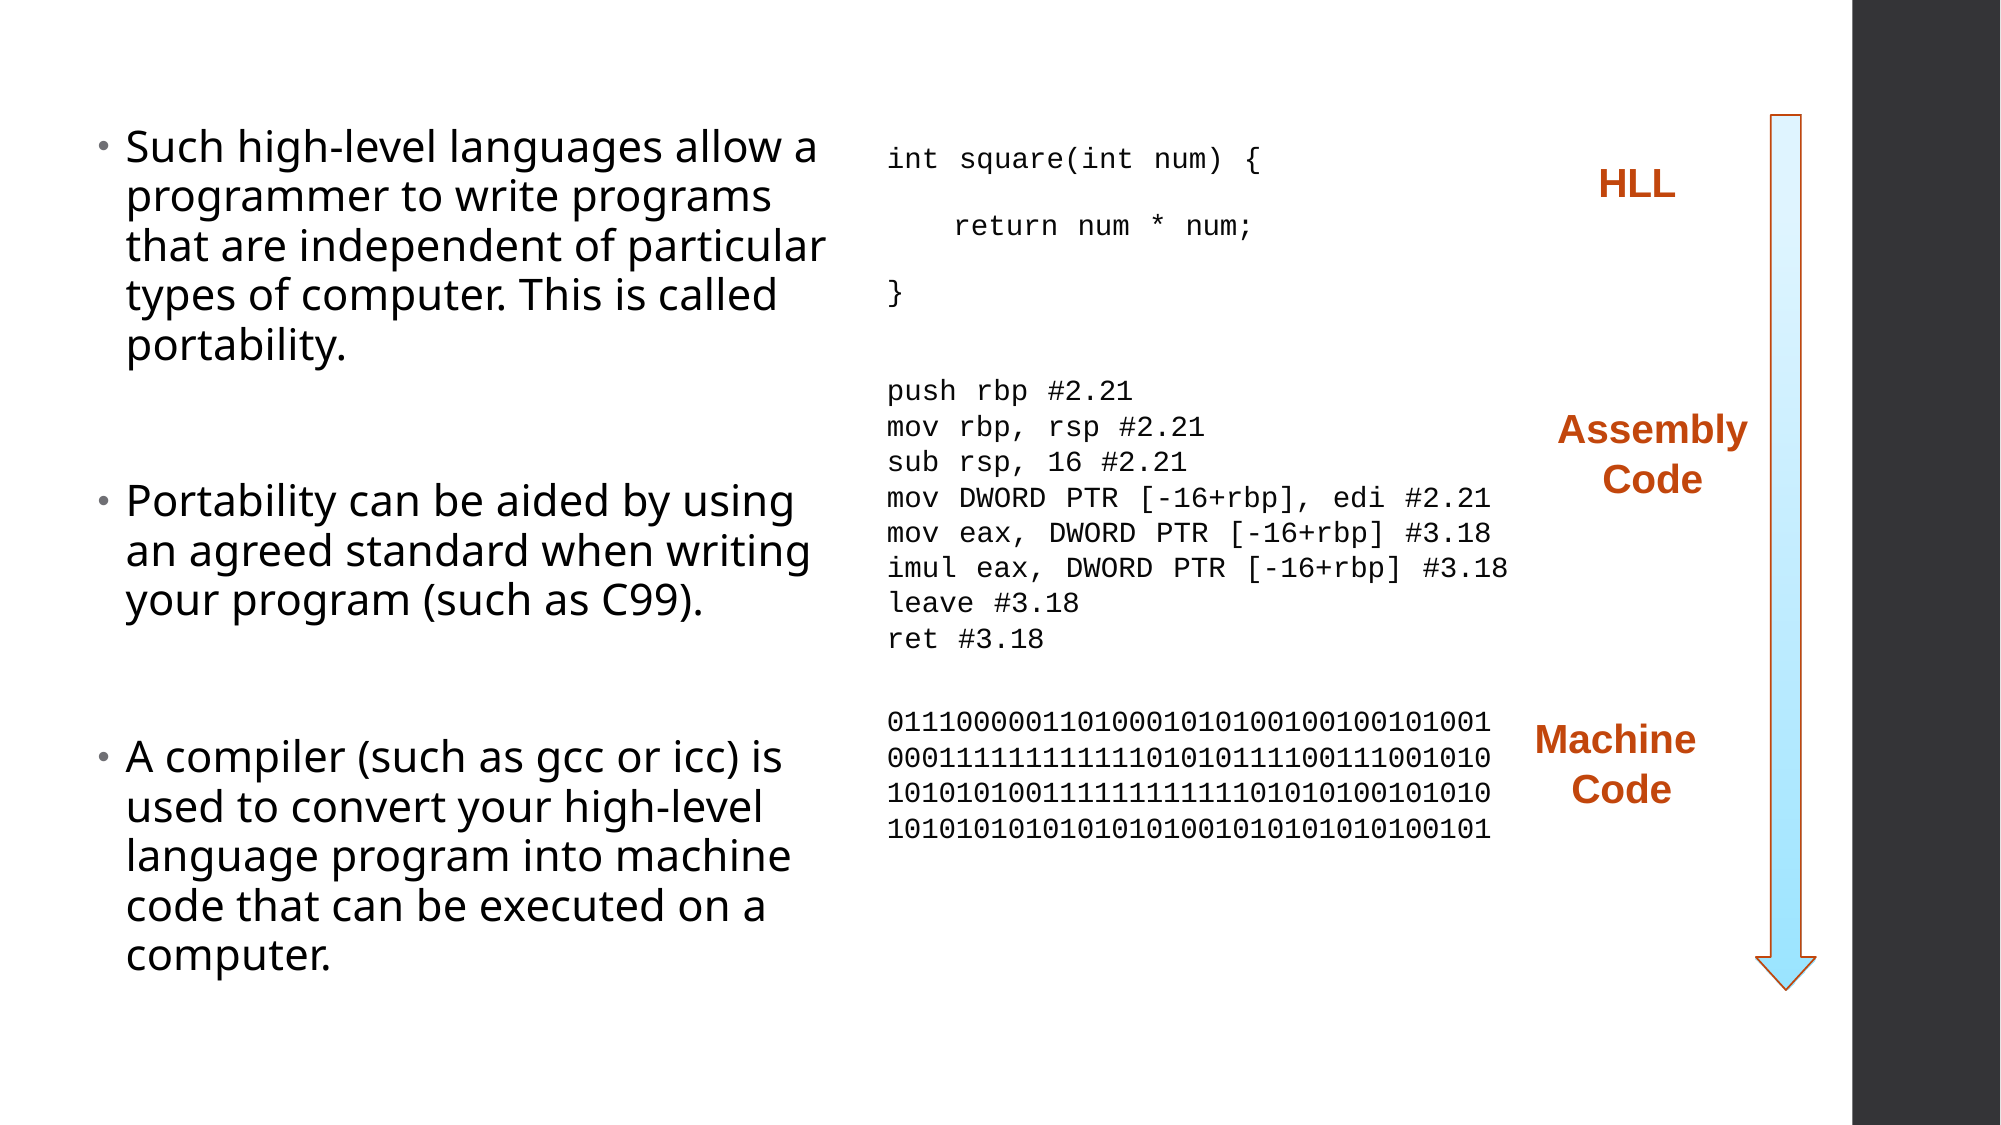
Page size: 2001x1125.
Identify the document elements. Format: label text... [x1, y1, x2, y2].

text_box int square(int num) { [884, 137, 1293, 175]
text_box } [884, 269, 909, 308]
text_box Machine Code [1532, 710, 1729, 812]
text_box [1755, 114, 1817, 991]
list Such high-level languages allow a programmer to write programs that are independent of particular types of computer. This is called portability. Portability can be aided by using an agreed standard when writing your program (such as C99). A compiler (such as gcc or icc) is used to convert your high-level language program into machine code that can be executed on a computer. [82, 115, 867, 991]
text_box Assembly Code [1538, 399, 1748, 502]
text_box HLL [1596, 154, 1694, 206]
text_box return num * num; [951, 203, 1283, 241]
text_box 01110000011010001010100100100101001 00011111111111101010111100111001010 10101010011111111111101010100101010 10101010101010101001010101010100101 [884, 699, 1562, 844]
text_box push rbp #2.21 mov rbp, rsp #2.21 sub rsp, 16 #2.21 mov DWORD PTR [-16+rbp], edi #2.21 mov eax, DWORD PTR [-16+rbp] #3.18 imul eax, DWORD PTR [-16+rbp] #3.18 leave #3.18 ret #3.18 [884, 368, 1562, 655]
